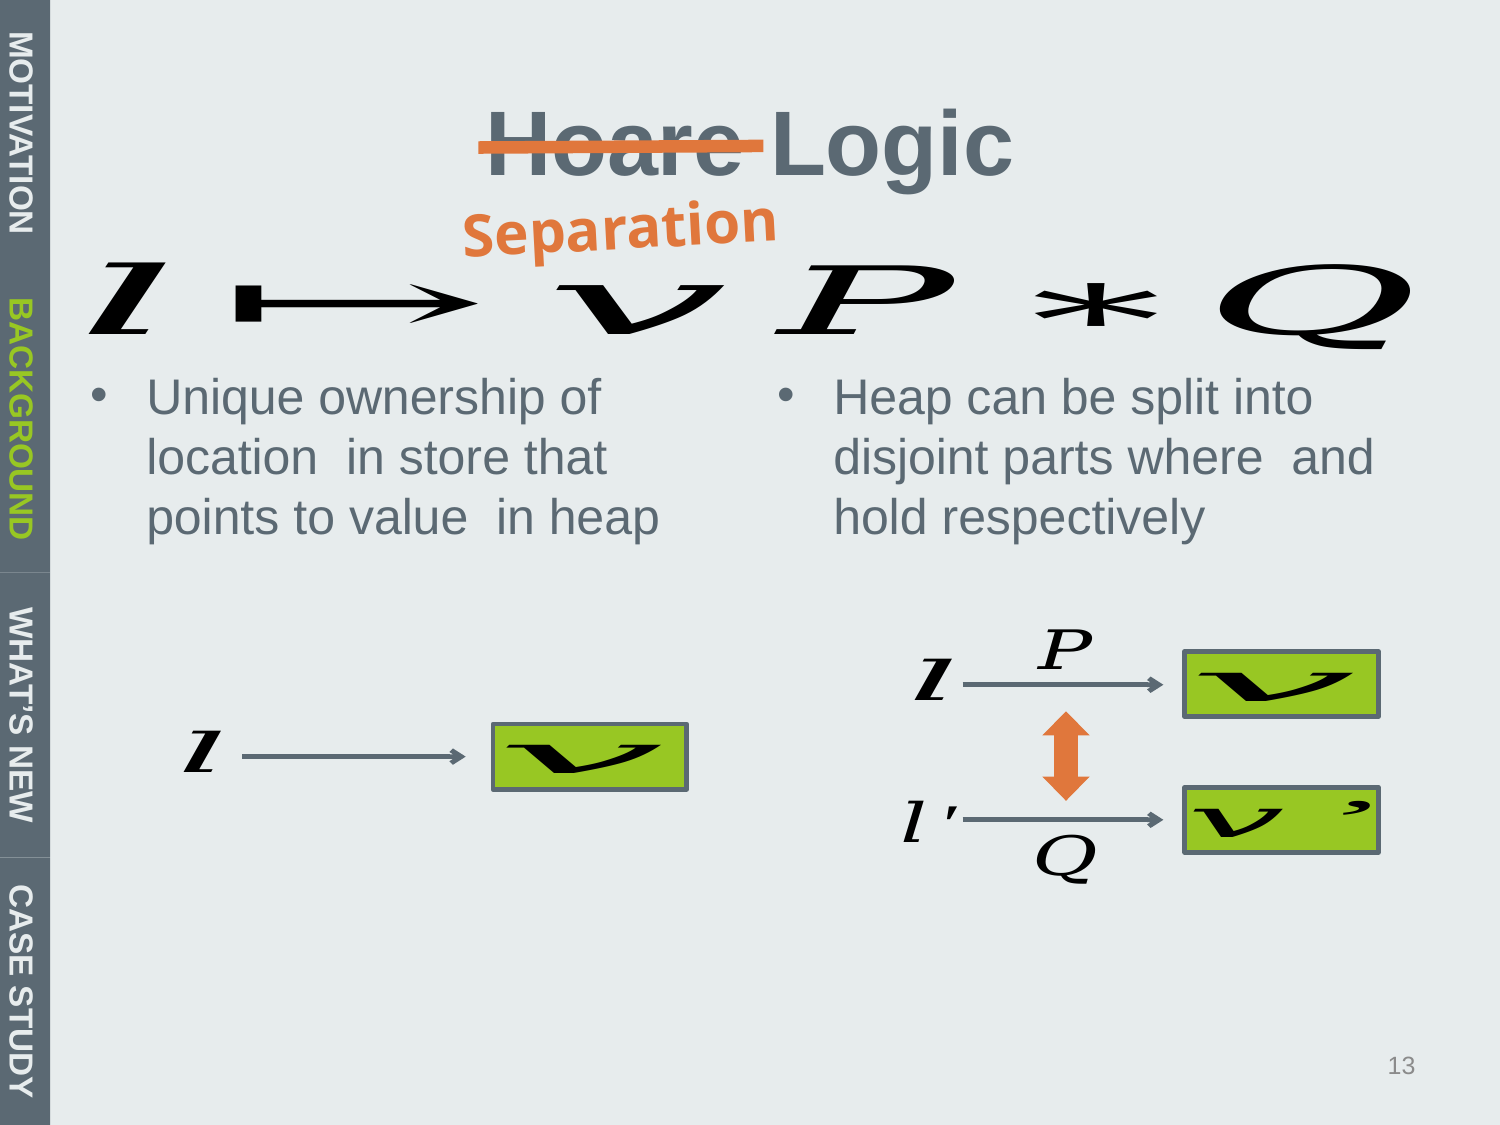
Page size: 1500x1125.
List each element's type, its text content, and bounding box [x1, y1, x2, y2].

text_box MOTIVATION [0, 0, 51, 266]
text_box BACKGROUND [0, 266, 51, 572]
text_box Separation [445, 173, 796, 277]
text_box [1040, 709, 1092, 803]
text_box WHAT’S NEW [0, 572, 51, 857]
title Hoare Logic [75, 45, 1425, 233]
slide_number 13 [1080, 1035, 1431, 1095]
text_box CASE STUDY [0, 857, 51, 1125]
